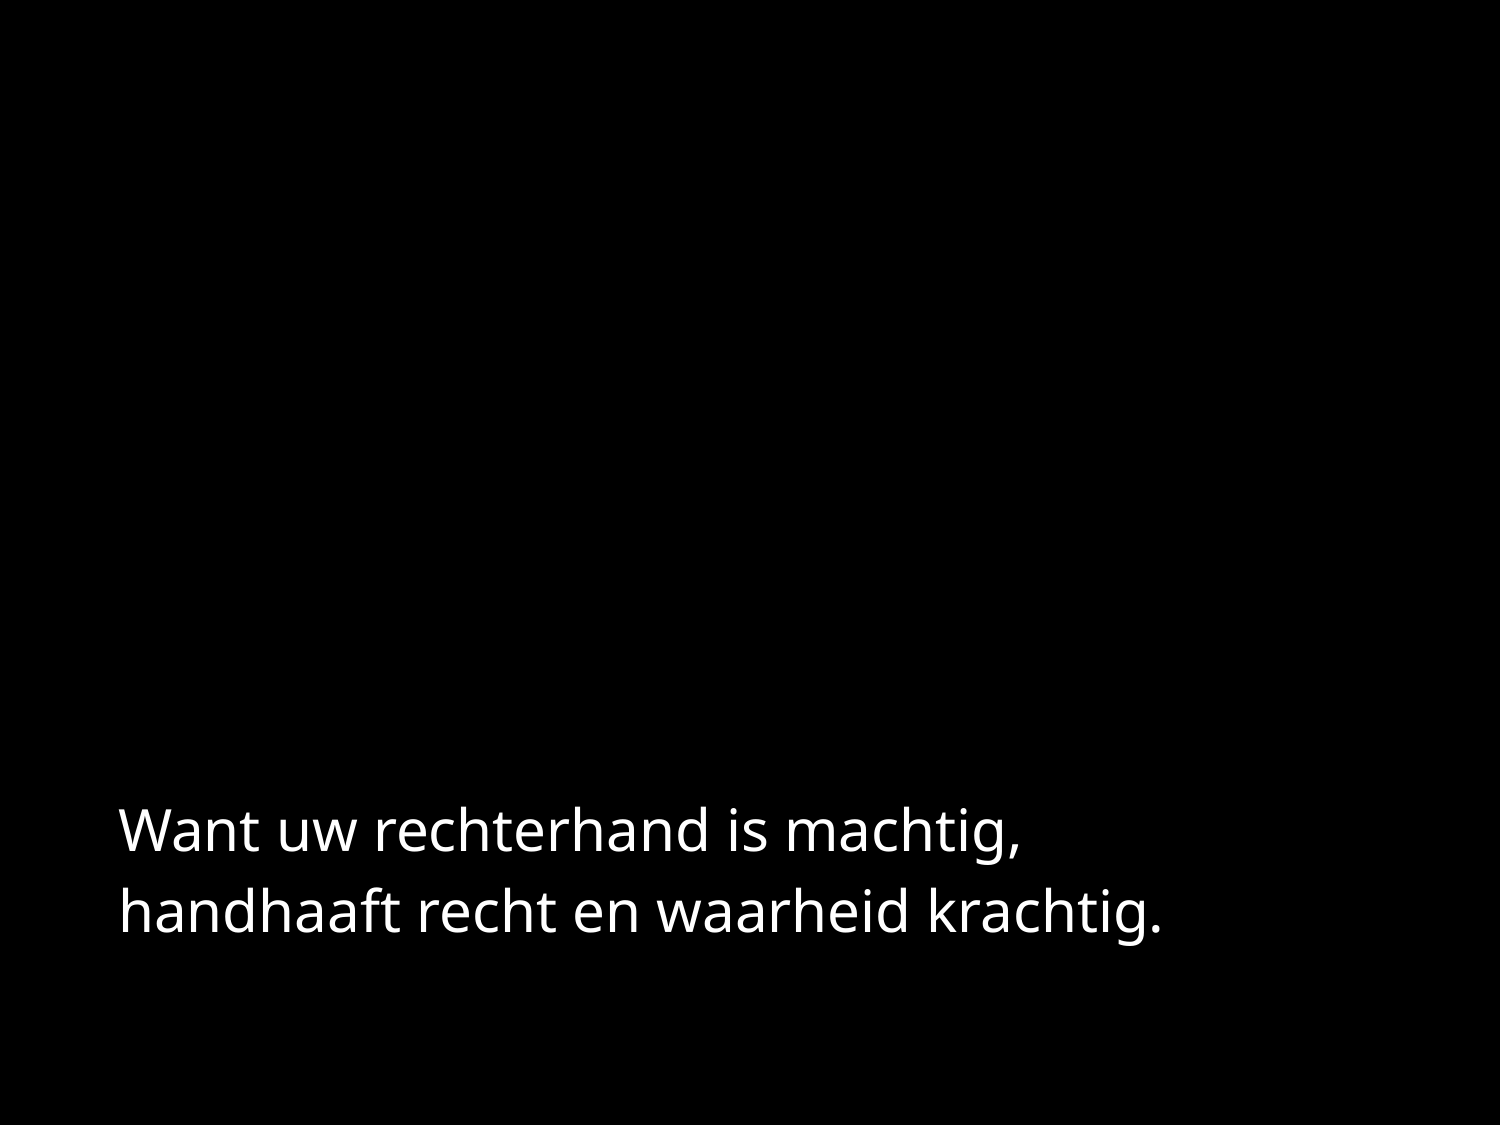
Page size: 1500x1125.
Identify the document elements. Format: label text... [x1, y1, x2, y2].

list Want uw rechterhand is machtig, handhaaft recht en waarheid krachtig. [0, 780, 1500, 1125]
